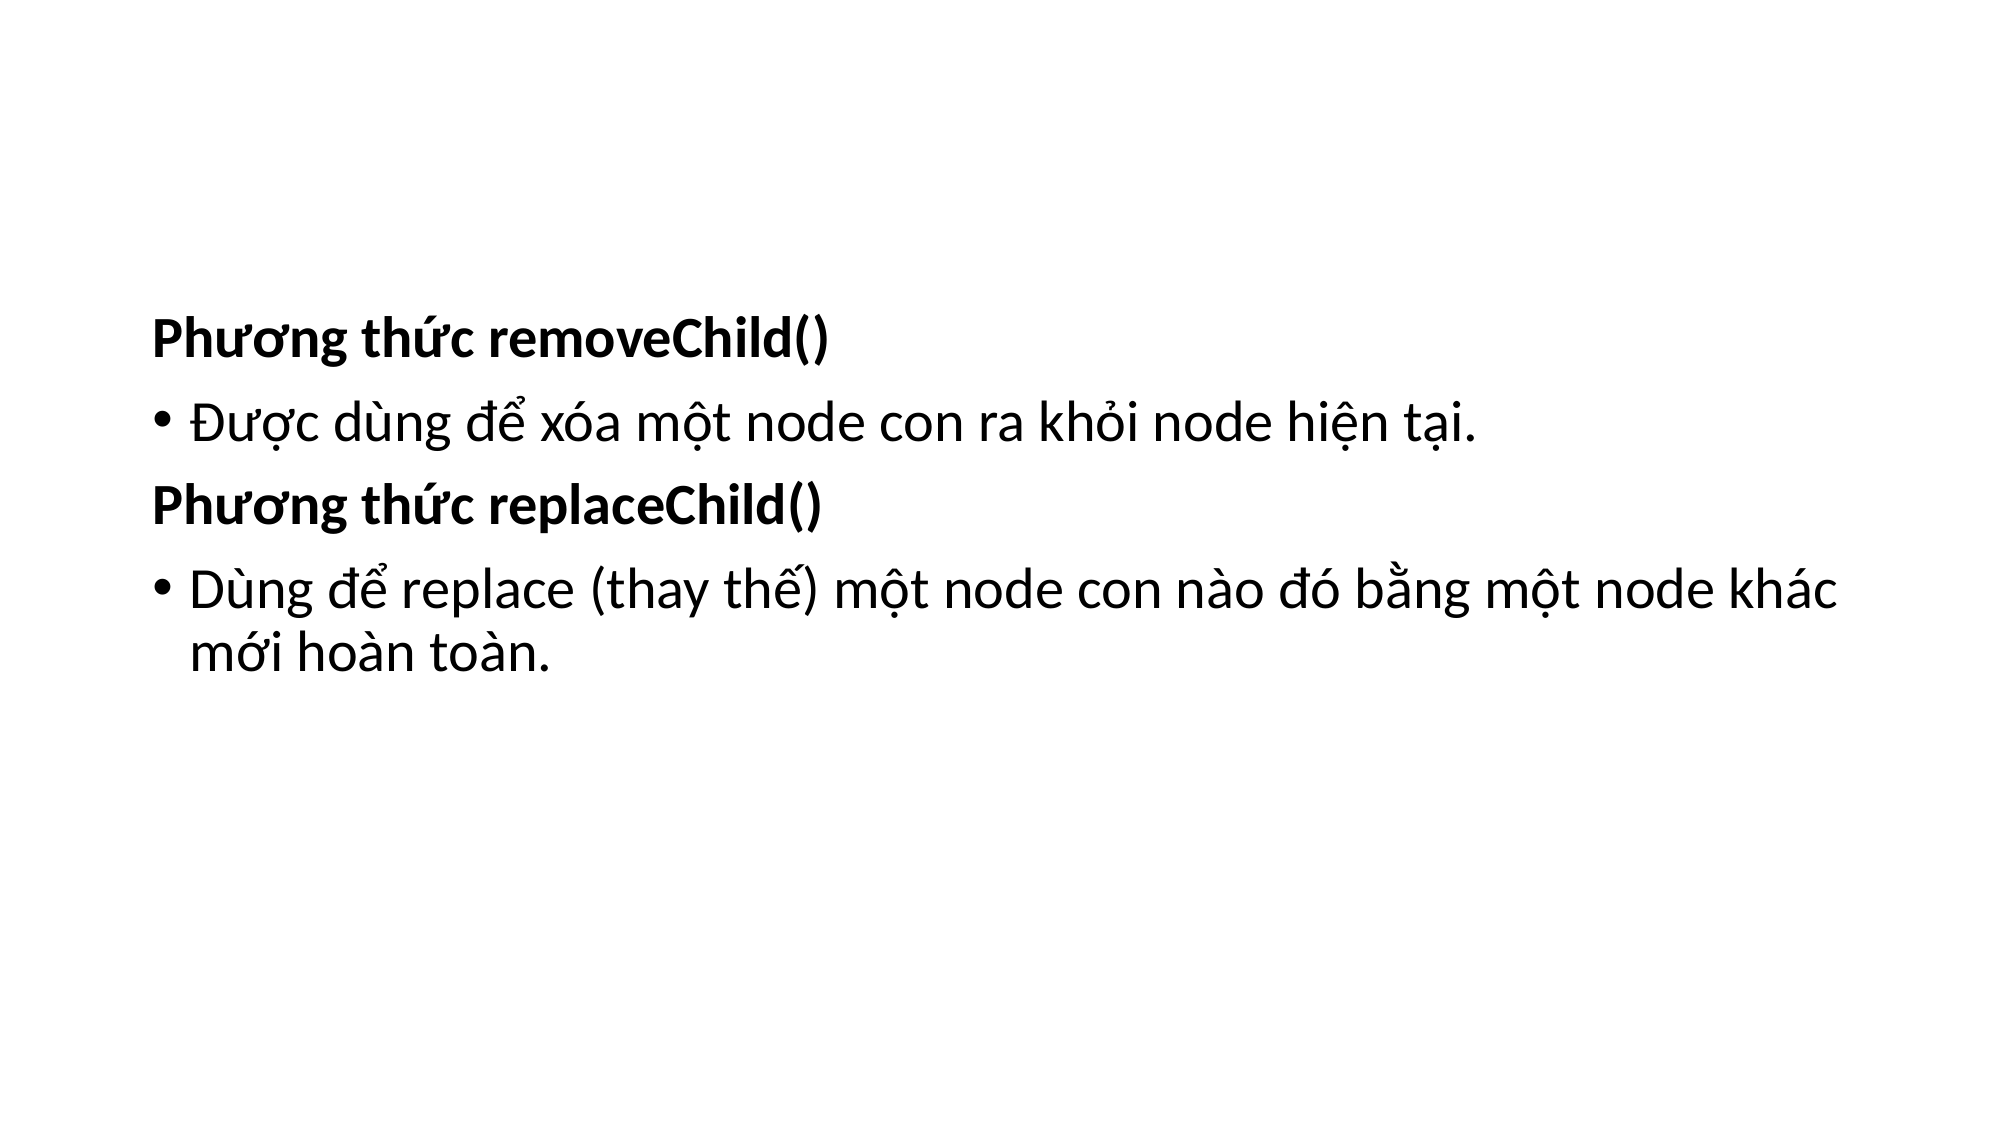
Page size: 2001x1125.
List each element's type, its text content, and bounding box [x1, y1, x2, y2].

list Phương thức removeChild() Được dùng để xóa một node con ra khỏi node hiện tại. Phương thức replaceChild() Dùng để replace (thay thế) một node con nào đó bằng một node khác mới hoàn toàn. [137, 299, 1863, 1014]
